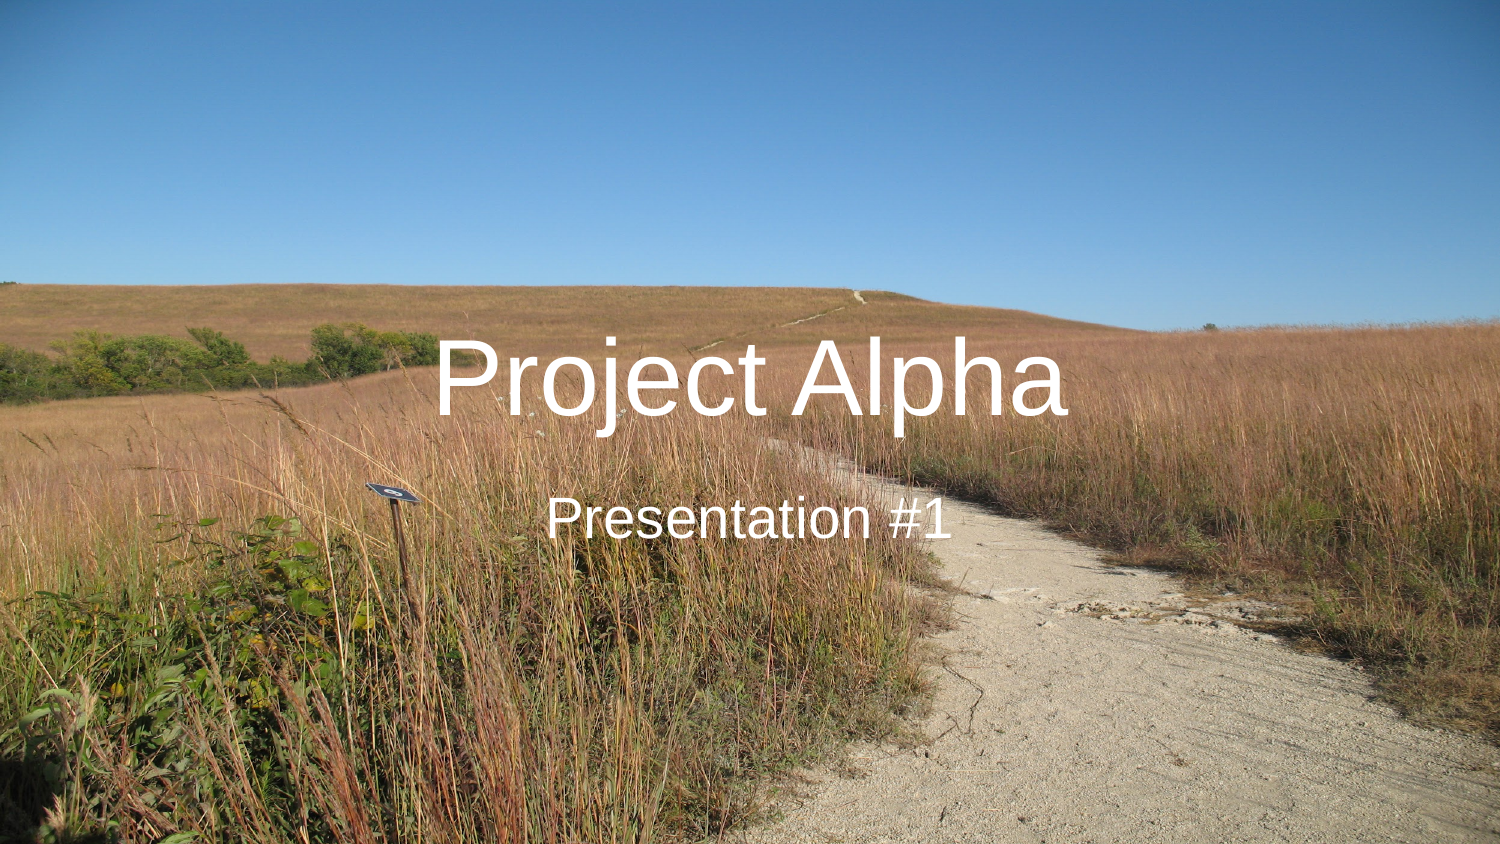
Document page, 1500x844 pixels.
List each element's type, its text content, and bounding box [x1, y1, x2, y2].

subtitle Presentation #1 [51, 464, 1449, 595]
picture [0, 0, 1500, 844]
title Project Alpha [51, 115, 1449, 453]
